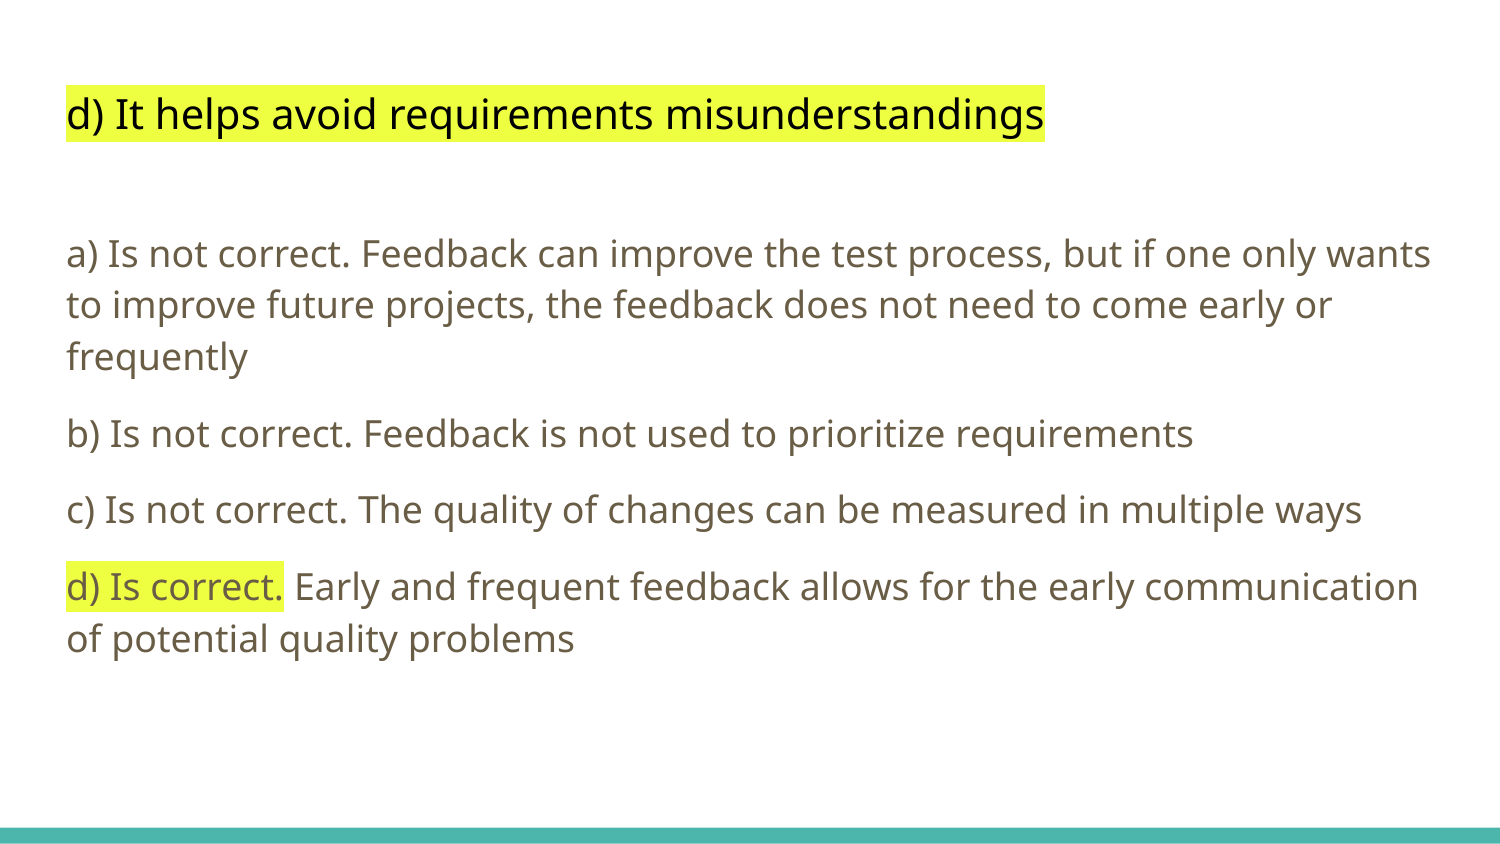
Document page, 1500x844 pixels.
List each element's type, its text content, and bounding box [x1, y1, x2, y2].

title d) It helps avoid requirements misunderstandings [51, 72, 1449, 189]
list a) Is not correct. Feedback can improve the test process, but if one only wants to improve future projects, the feedback does not need to come early or frequently b) Is not correct. Feedback is not used to prioritize requirements c) Is not correct. The quality of changes can be measured in multiple ways d) Is correct. Early and frequent feedback allows for the early communication of potential quality problems [51, 207, 1449, 750]
